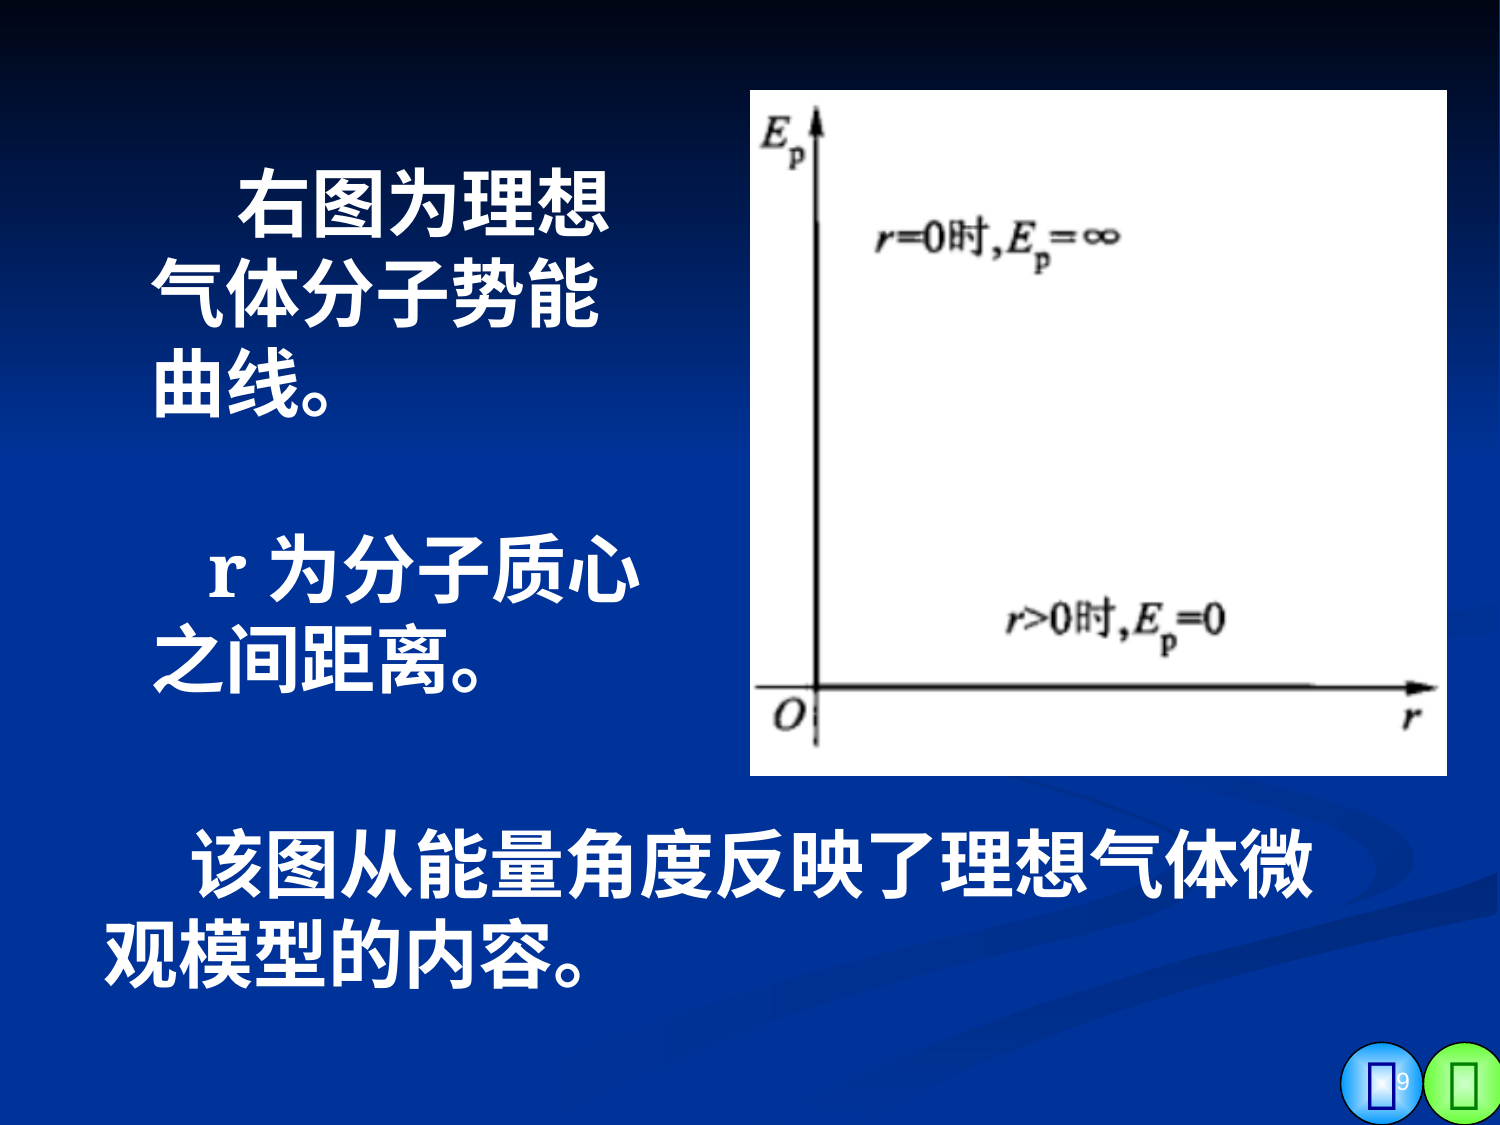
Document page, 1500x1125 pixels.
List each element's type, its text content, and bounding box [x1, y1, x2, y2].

text_box 右图为理想气体分子势能曲线。 [135, 148, 668, 434]
text_box 该图从能量角度反映了理想气体微观模型的内容。 [88, 810, 1341, 1006]
text_box r为分子质心之间距离。 [135, 515, 680, 710]
picture [749, 89, 1448, 776]
slide_number 9 [1074, 1024, 1426, 1104]
